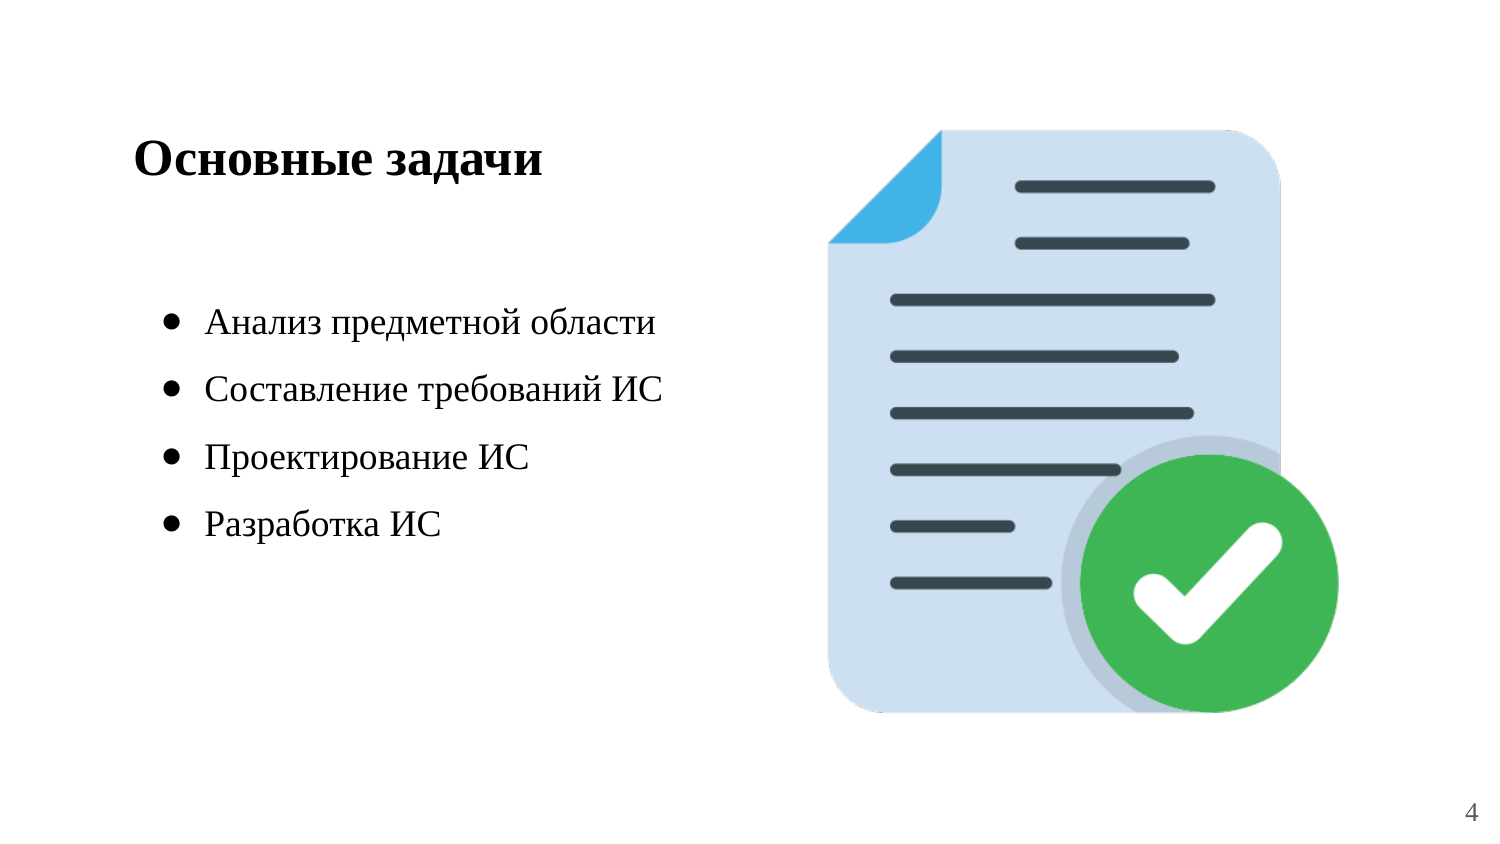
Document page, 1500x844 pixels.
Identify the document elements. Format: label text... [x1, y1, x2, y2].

text_box Основные задачи [124, 114, 919, 178]
slide_number 4 [1403, 779, 1494, 844]
text_box Анализ предметной области Составление требований ИС Проектирование ИС Разработка ИС [146, 265, 772, 722]
picture [777, 116, 1389, 728]
